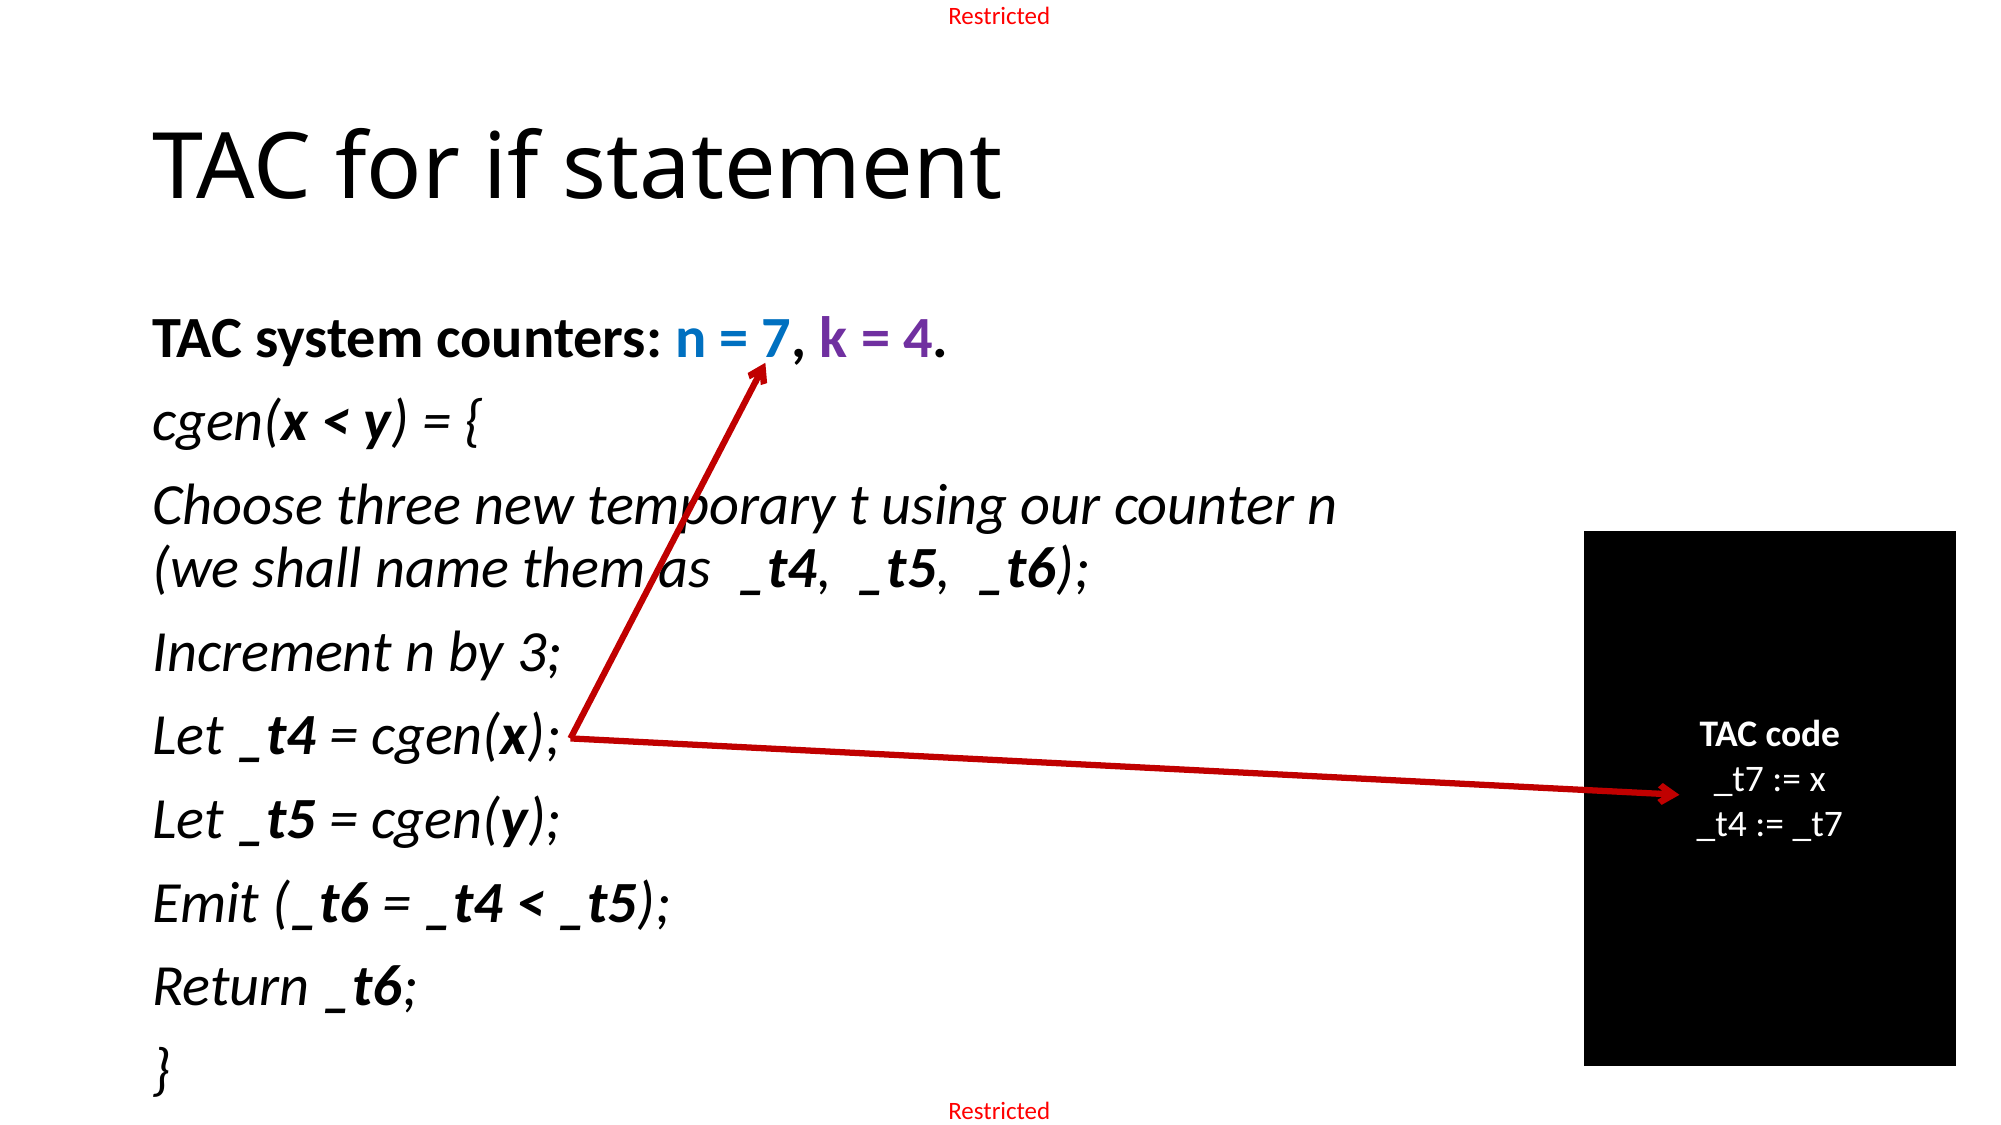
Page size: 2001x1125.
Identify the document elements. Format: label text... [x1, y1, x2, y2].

title TAC for if statement [137, 59, 1863, 278]
text_box TAC code _t7 := x _t4 := _t7 [1584, 531, 1956, 1066]
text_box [570, 362, 766, 739]
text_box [570, 738, 1680, 795]
list TAC system counters: n = 7, k = 4. cgen(x < y) = { Choose three new temporary t using our counter n (we shall name them as _t4, _t5, _t6); Increment n by 3; Let _t4 = cgen(x); Let _t5 = cgen(y); Emit (_t6 = _t4 < _t5); Return _t6; } [137, 299, 1863, 1125]
